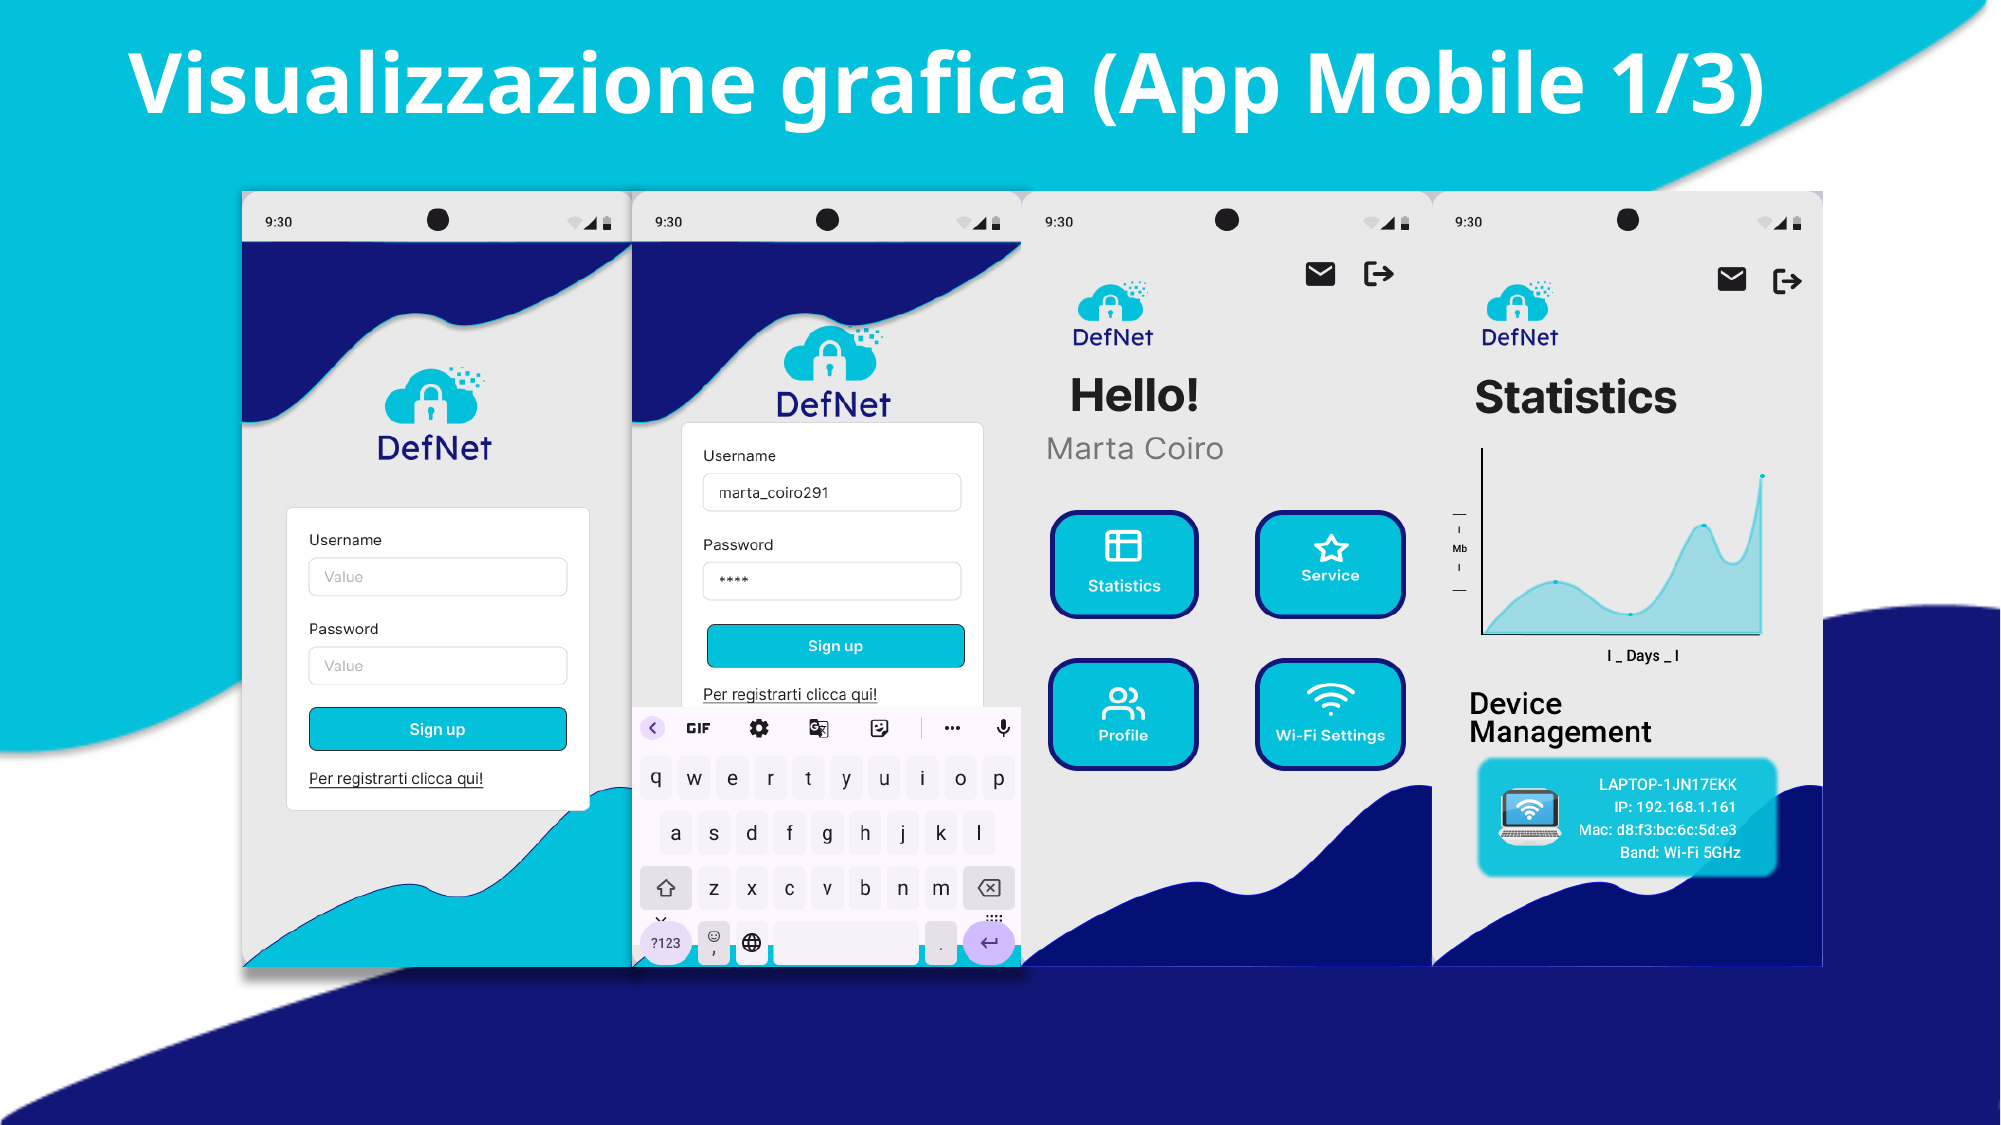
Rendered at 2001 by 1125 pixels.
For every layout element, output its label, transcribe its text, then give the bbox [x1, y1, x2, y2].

text_box Visualizzazione grafica (App Mobile 1/3) [0, 17, 1896, 157]
picture [0, 0, 2001, 1125]
